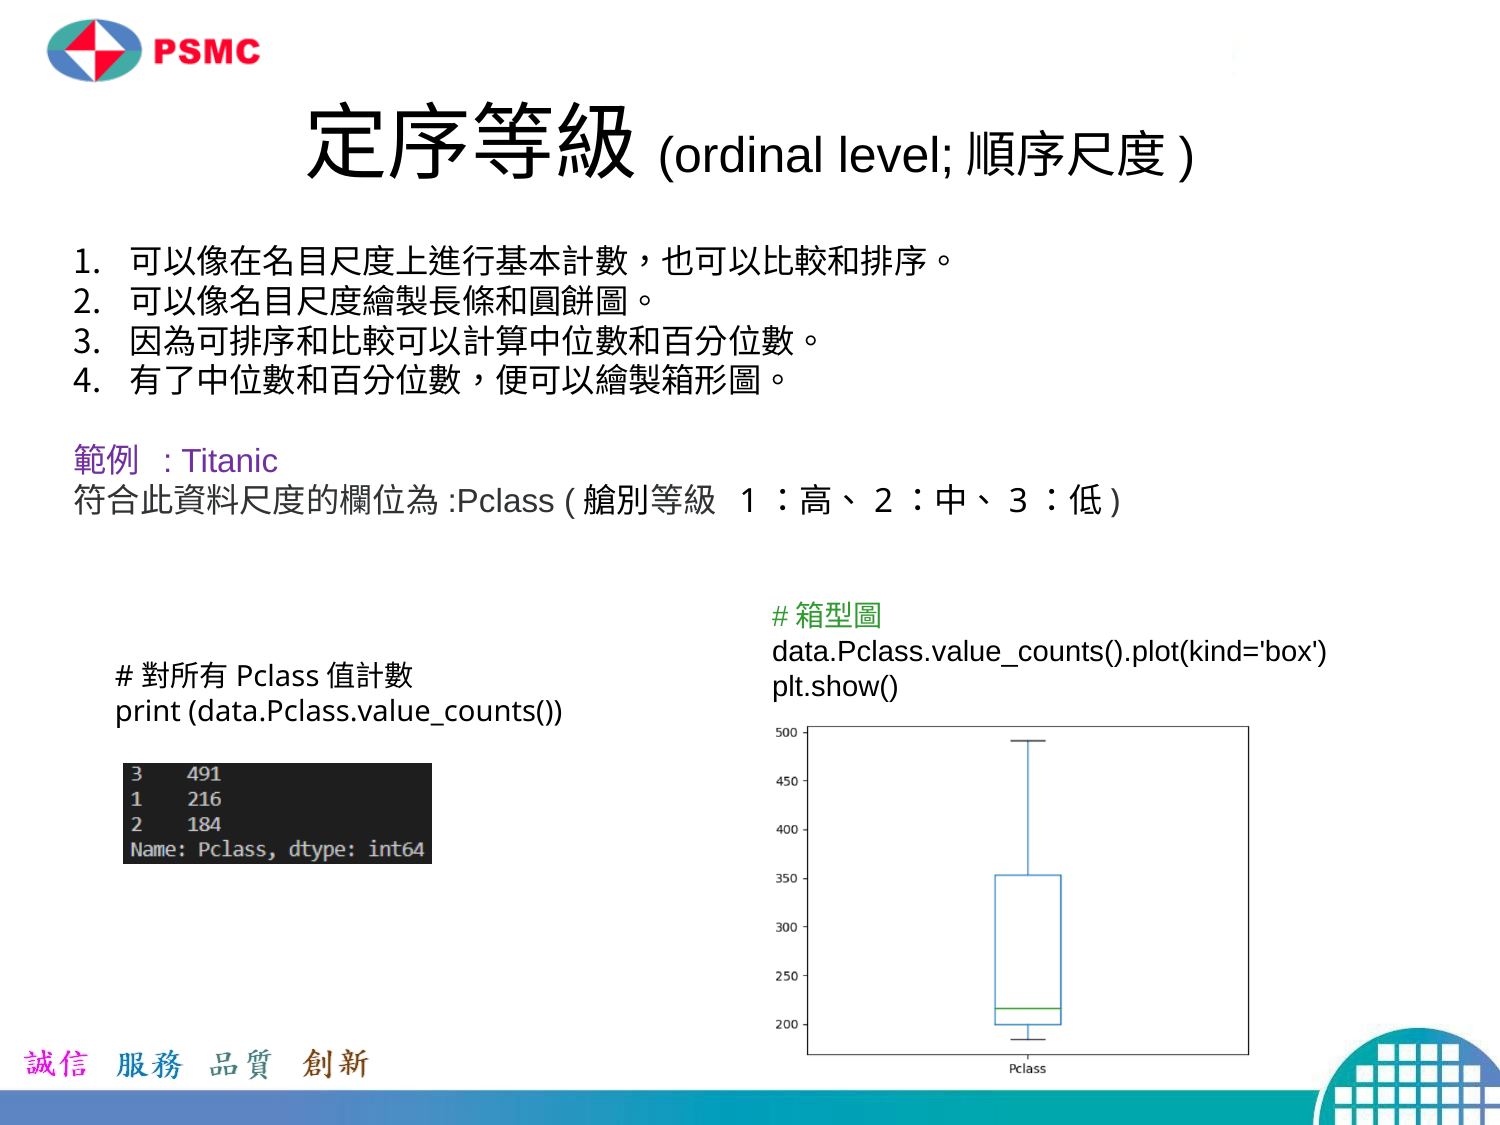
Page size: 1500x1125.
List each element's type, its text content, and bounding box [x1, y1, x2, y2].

text_box #箱型圖 data.Pclass.value_counts().plot(kind='box') plt.show() [757, 589, 1490, 710]
text_box 可以像在名目尺度上進行基本計數，也可以比較和排序。 可以像名目尺度繪製長條和圓餅圖。 因為可排序和比較可以計算中位數和百分位數。 有了中位數和百分位數，便可以繪製箱形圖。 範例 : Titanic 符合此資料尺度的欄位為:Pclass (艙別等級 1：高、2：中、3：低) [58, 232, 1148, 527]
picture [0, 0, 1500, 1125]
text_box #對所有Pclass值計數 print (data.Pclass.value_counts()) [100, 649, 851, 735]
title 定序等級(ordinal level;順序尺度) [75, 45, 1425, 233]
